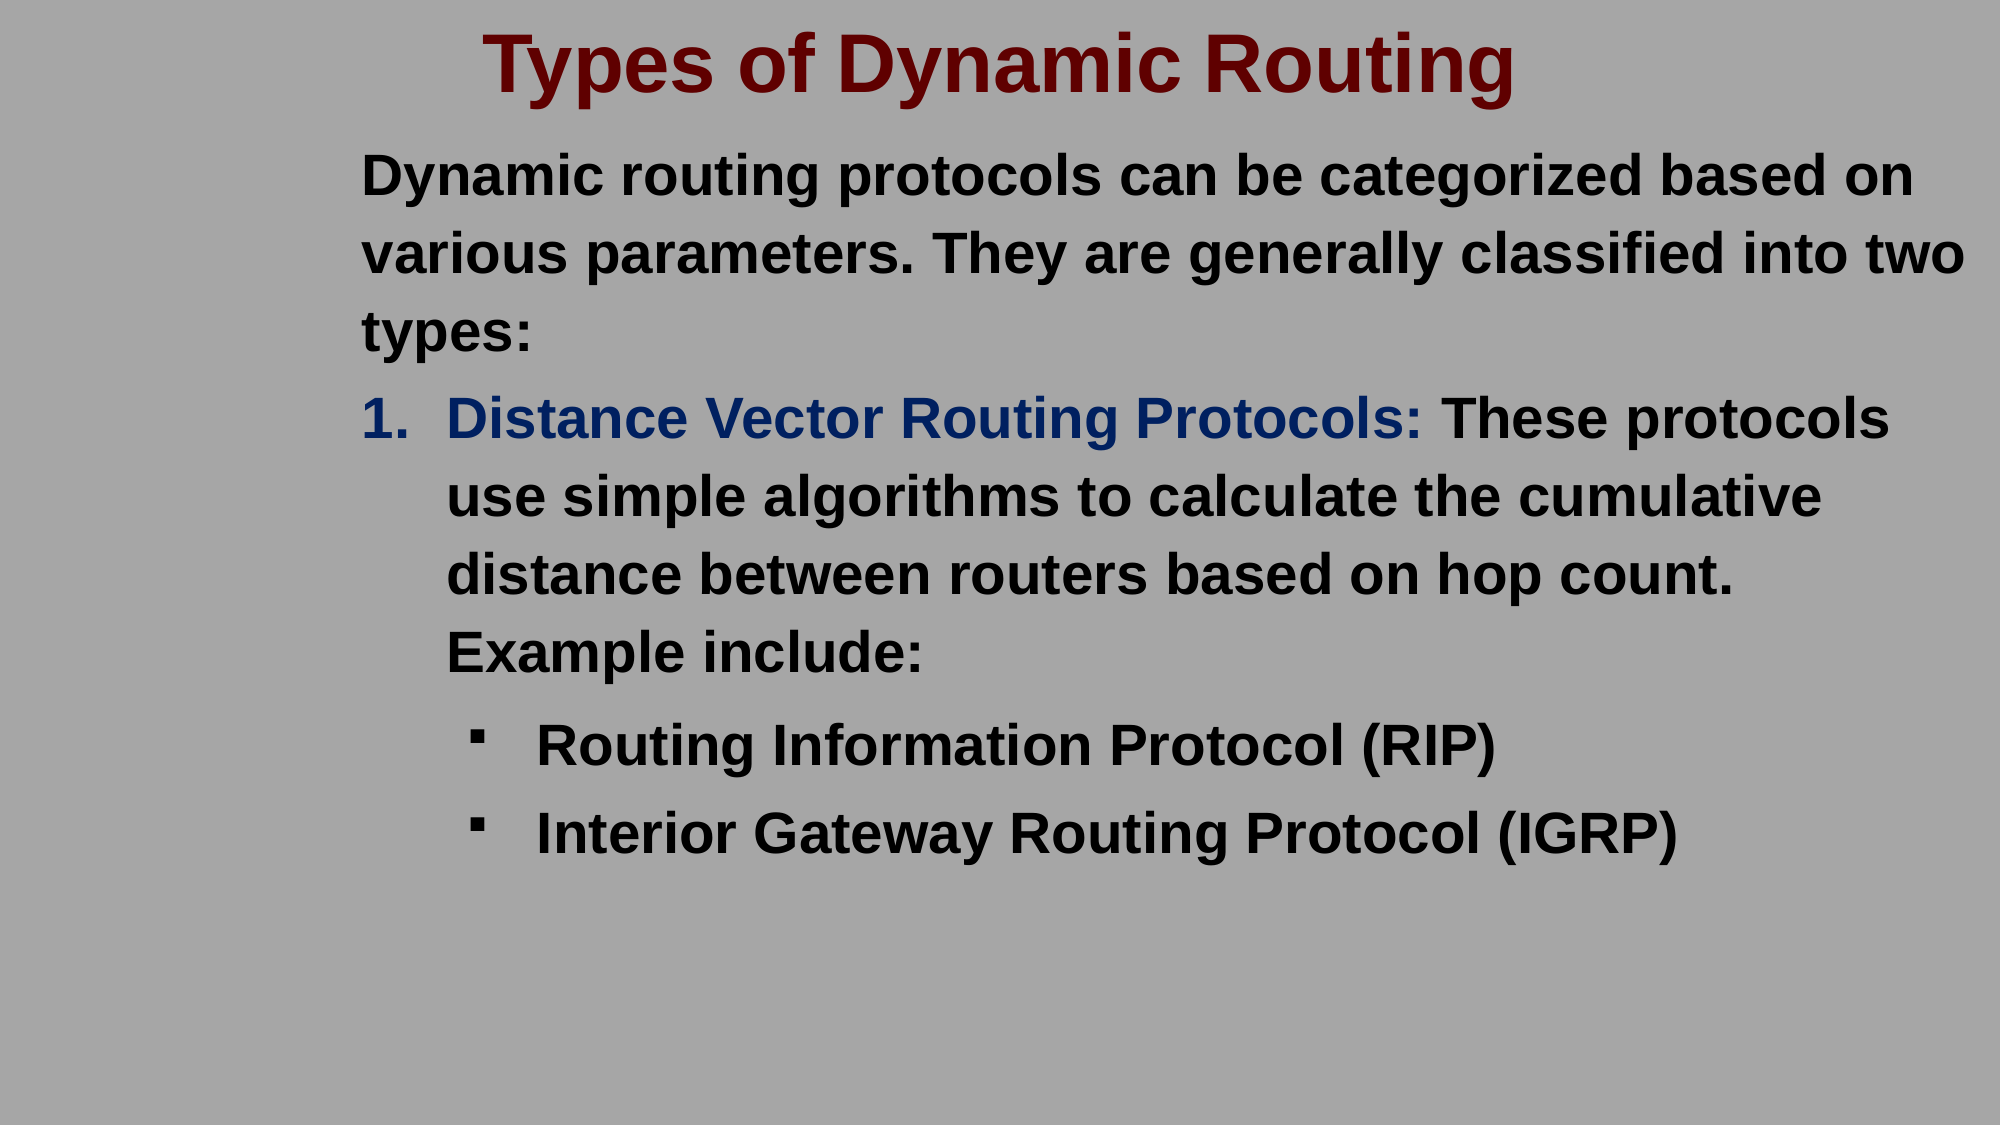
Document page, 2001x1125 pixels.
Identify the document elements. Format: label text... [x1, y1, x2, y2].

title Types of Dynamic Routing [0, 0, 2000, 120]
list Dynamic routing protocols can be categorized based on various parameters. They are generally classified into two types: Distance Vector Routing Protocols: These protocols use simple algorithms to calculate the cumulative distance between routers based on hop count. Example include: Routing Information Protocol (RIP) Interior Gateway Routing Protocol (IGRP) [316, 120, 2000, 1045]
